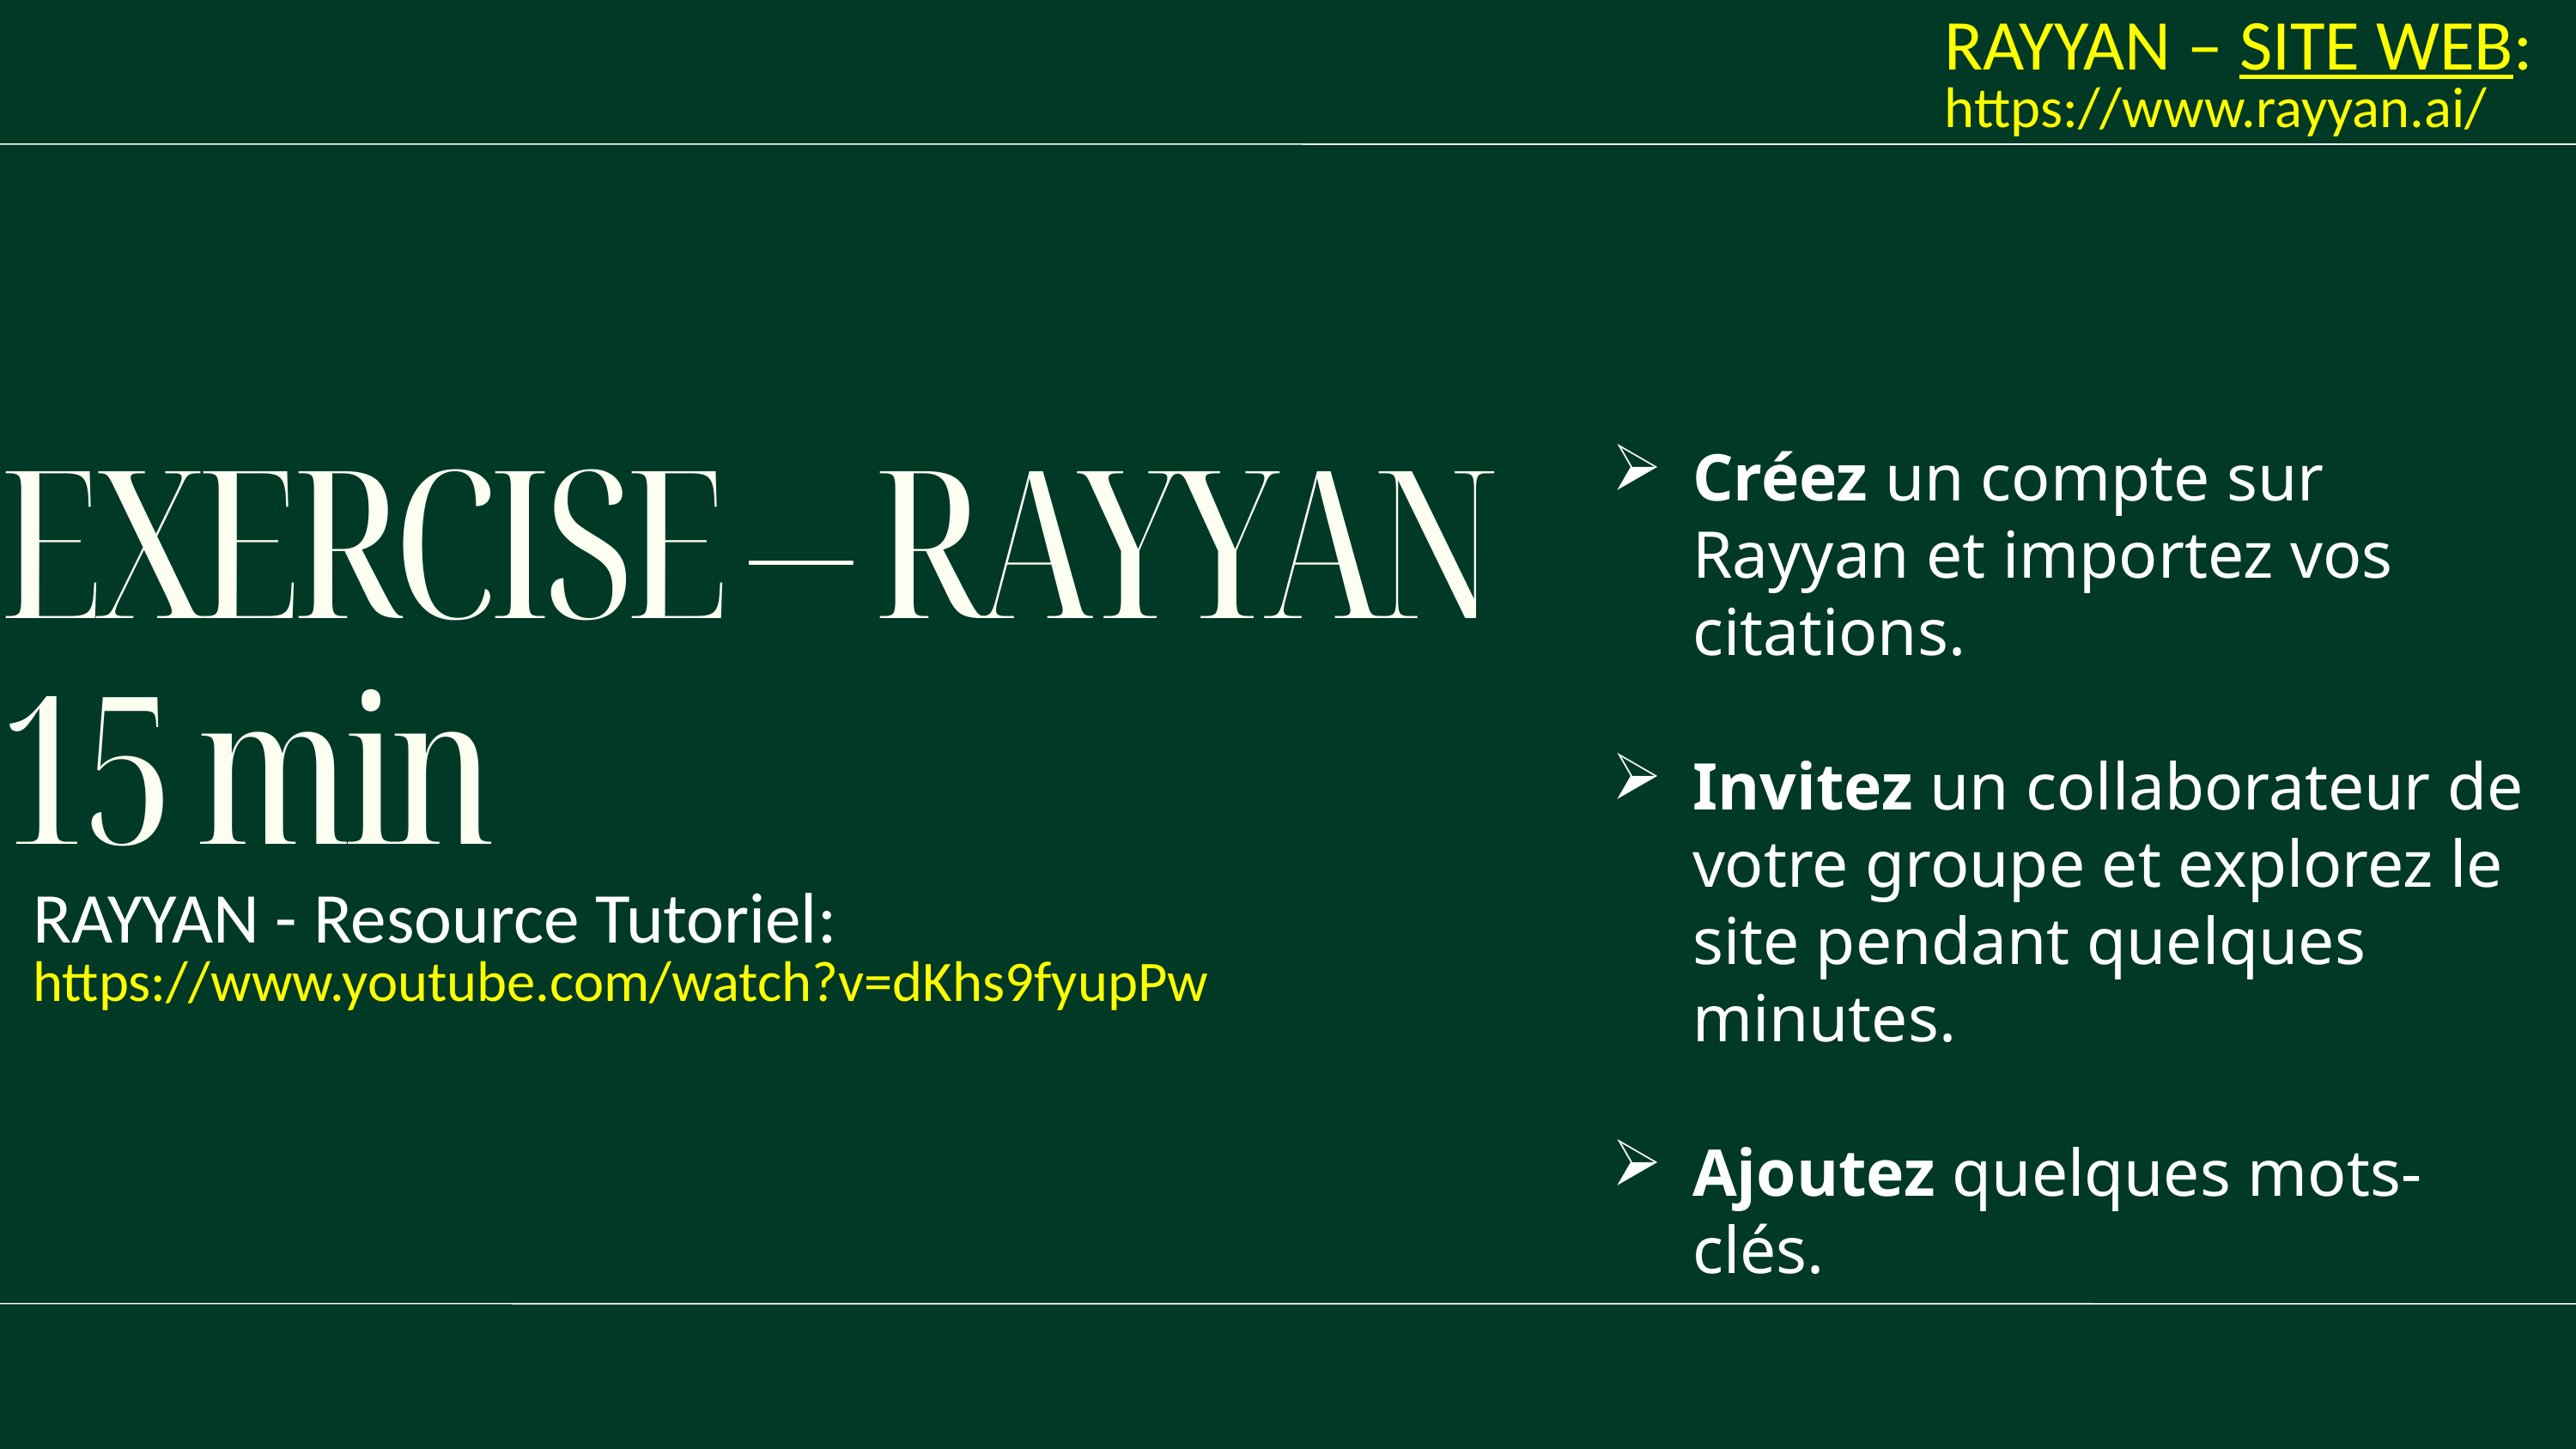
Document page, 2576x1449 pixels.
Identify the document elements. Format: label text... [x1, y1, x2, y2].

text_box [0, 433, 1589, 1016]
text_box Créez un compte sur Rayyan et importez vos citations. Invitez un collaborateur de votre groupe et explorez le site pendant quelques minutes. Ajoutez quelques mots-clés. [1599, 430, 2544, 1293]
text_box RAYYAN – SITE WEB: https://www.rayyan.ai/ [1944, 28, 2576, 139]
